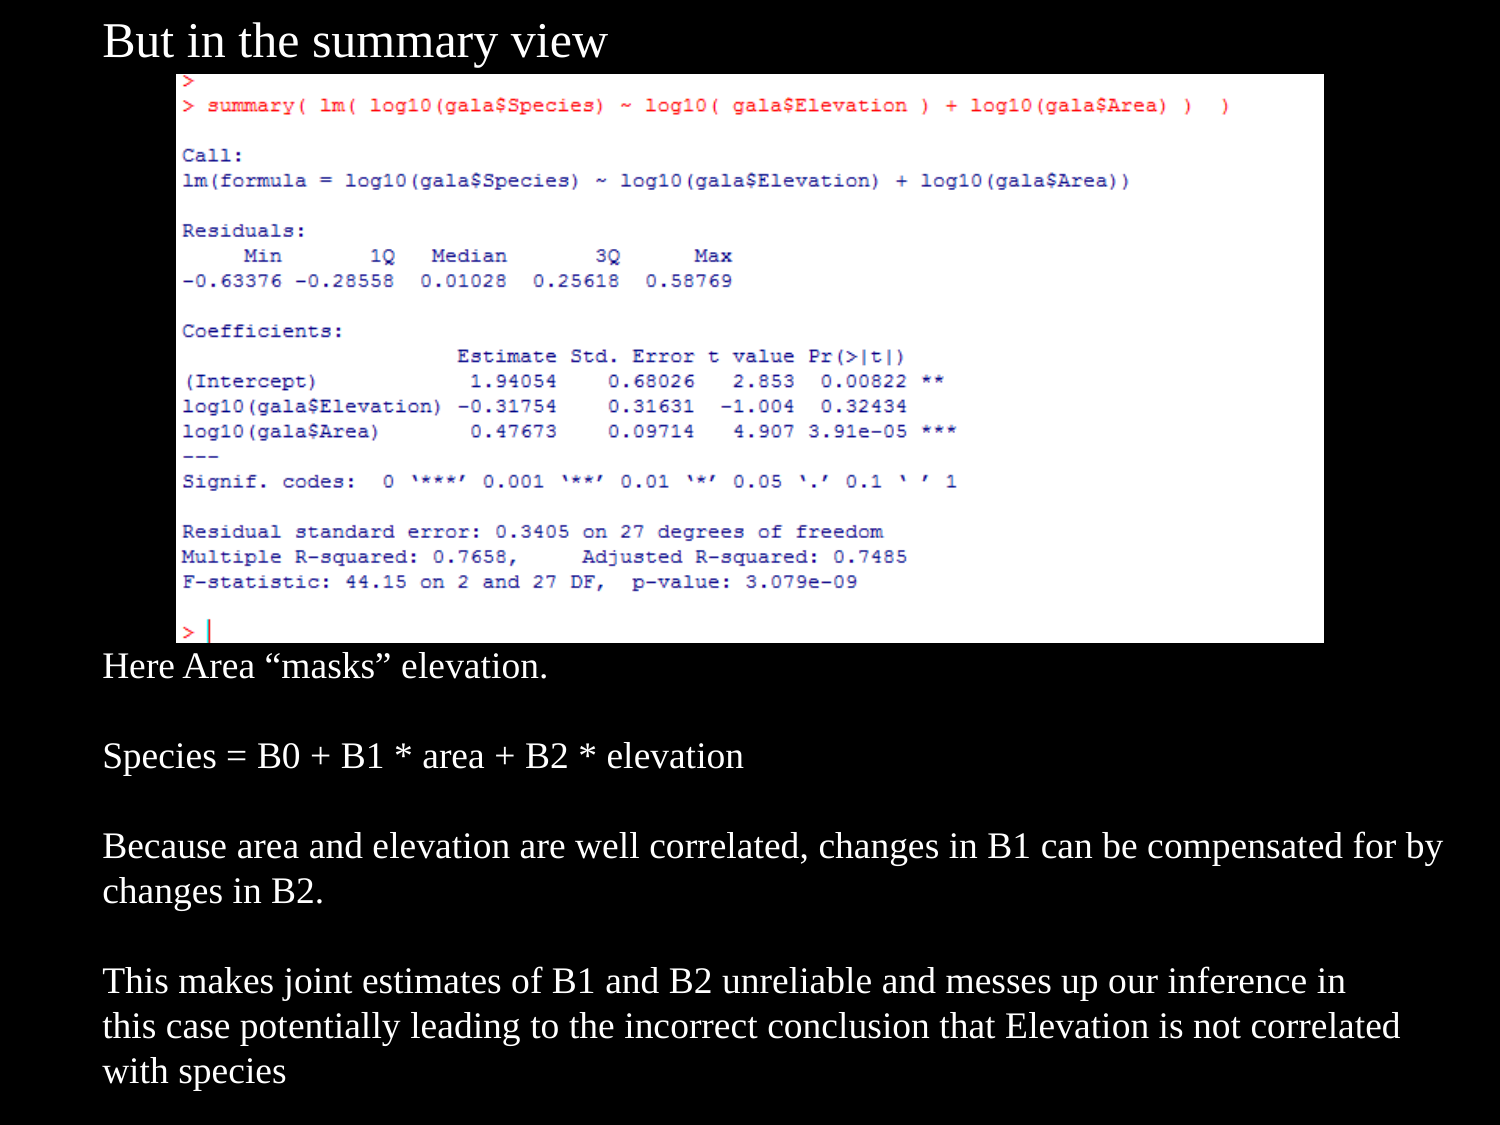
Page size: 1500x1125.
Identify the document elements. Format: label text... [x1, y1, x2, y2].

picture [176, 74, 1324, 643]
text_box Here Area “masks” elevation. Species = B0 + B1 * area + B2 * elevation Because area and elevation are well correlated, changes in B1 can be compensated for by changes in B2. This makes joint estimates of B1 and B2 unreliable and messes up our inference in this case potentially leading to the incorrect conclusion that Elevation is not correlated with species [87, 633, 1463, 1099]
text_box But in the summary view [87, 0, 813, 75]
